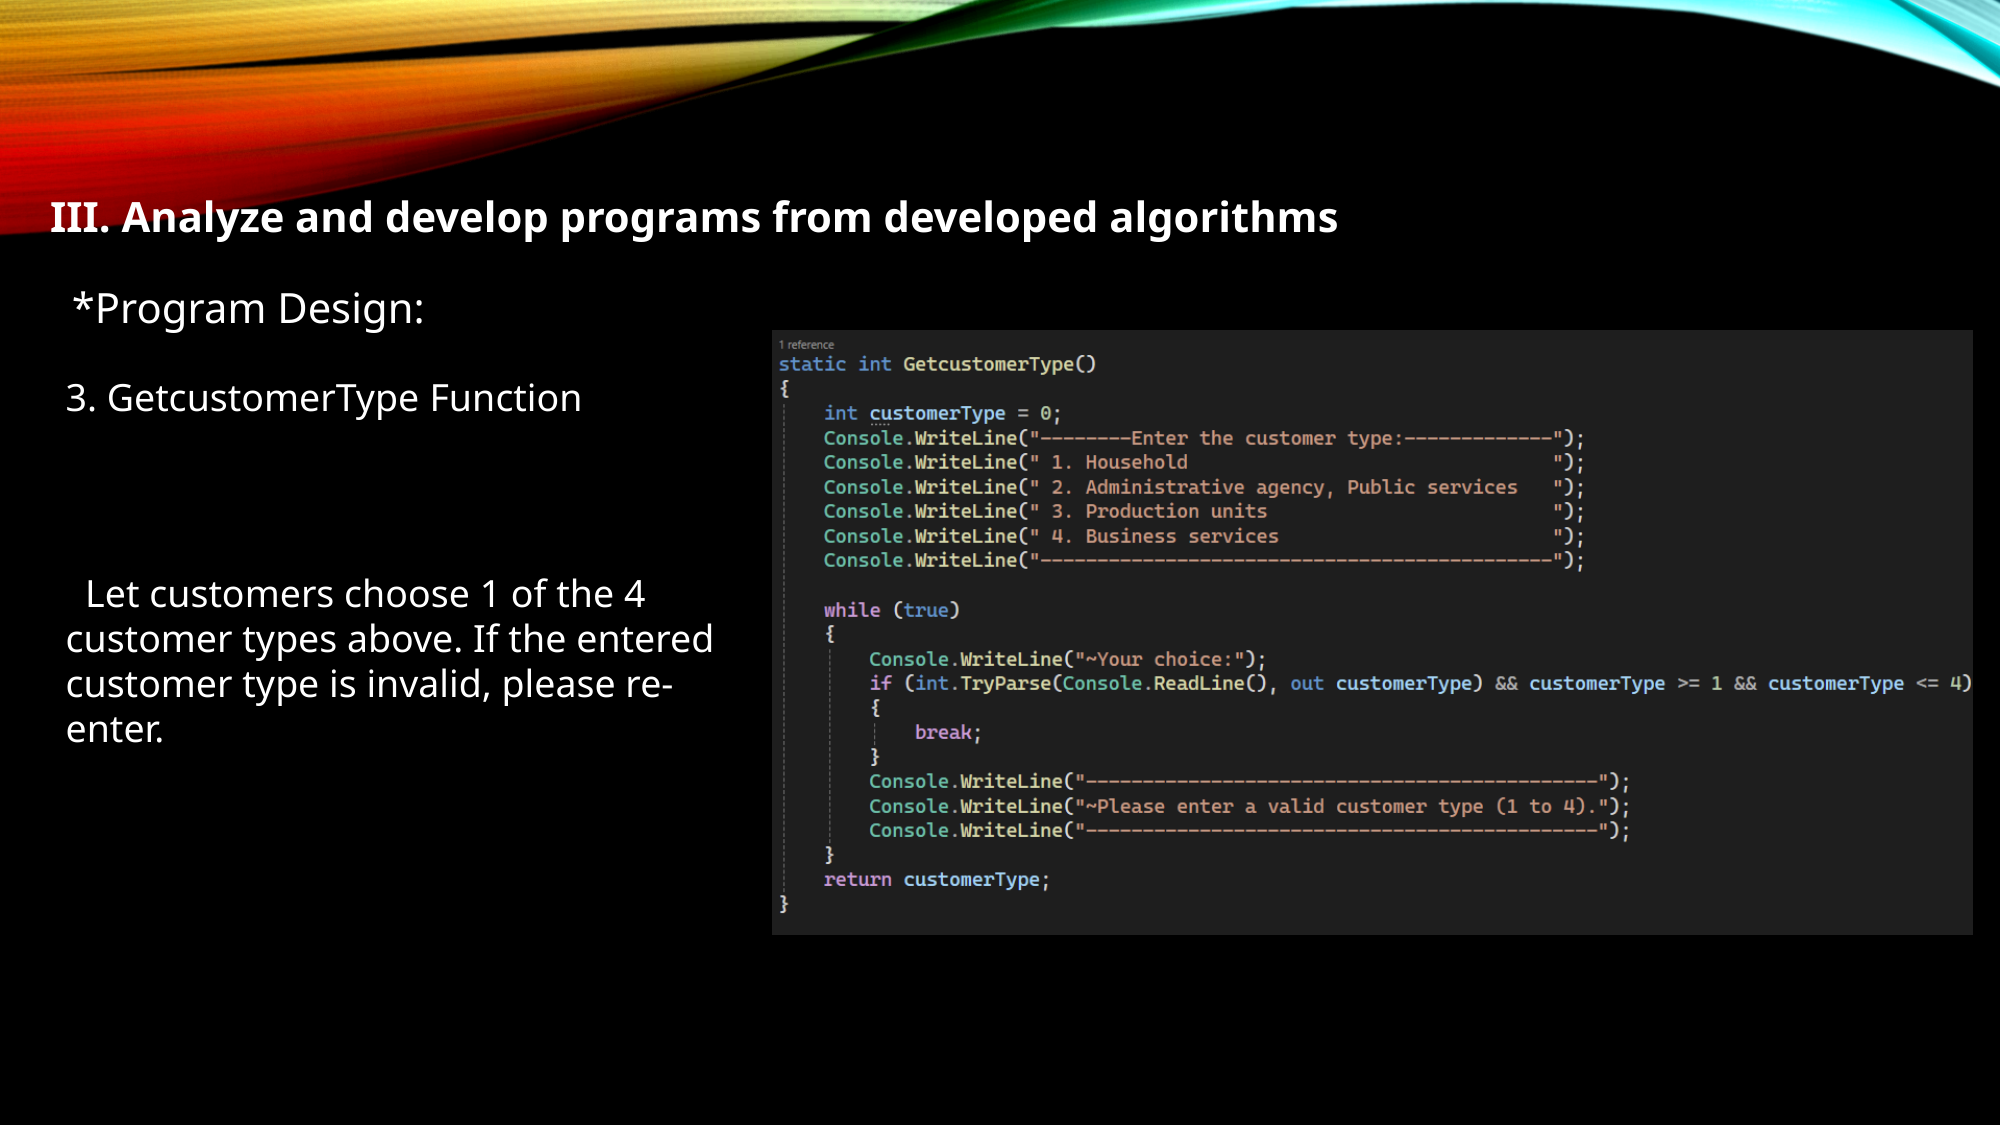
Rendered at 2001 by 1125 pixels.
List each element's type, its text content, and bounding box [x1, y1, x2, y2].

text_box *Program Design: [57, 274, 440, 340]
text_box 3. GetcustomerType Function [50, 366, 732, 426]
text_box III. Analyze and develop programs from developed algorithms [35, 183, 1354, 248]
text_box Let customers choose 1 of the 4 customer types above. If the entered customer type is invalid, please re-enter. [50, 562, 732, 758]
picture [0, 0, 2000, 237]
picture [772, 330, 1974, 935]
